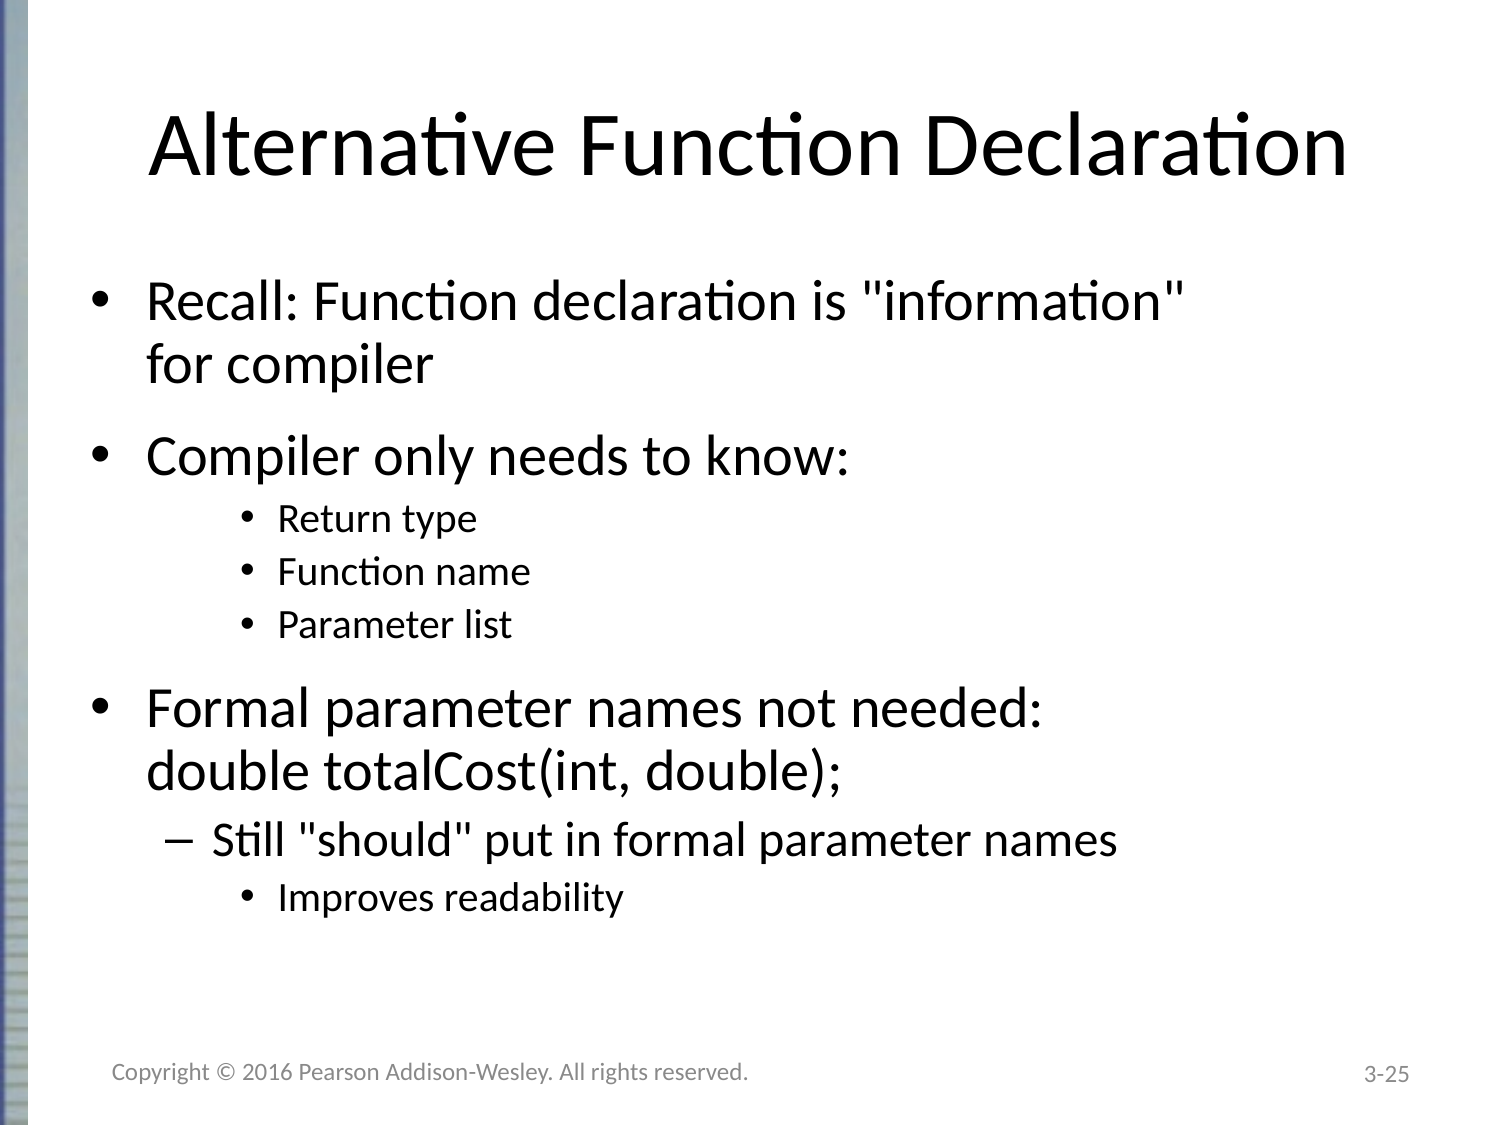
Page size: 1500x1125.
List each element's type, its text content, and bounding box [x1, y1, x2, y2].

footer Copyright © 2016 Pearson Addison-Wesley. All rights reserved. [75, 1040, 788, 1100]
slide_number 3-25 [1074, 1042, 1425, 1103]
title Alternative Function Declaration [75, 45, 1425, 233]
picture [0, 0, 28, 1125]
list Recall: Function declaration is "information" for compiler Compiler only needs to know: Return type Function name Parameter list Formal parameter names not needed: double totalCost(int, double); Still "should" put in formal parameter names Improves readability [75, 262, 1425, 1005]
